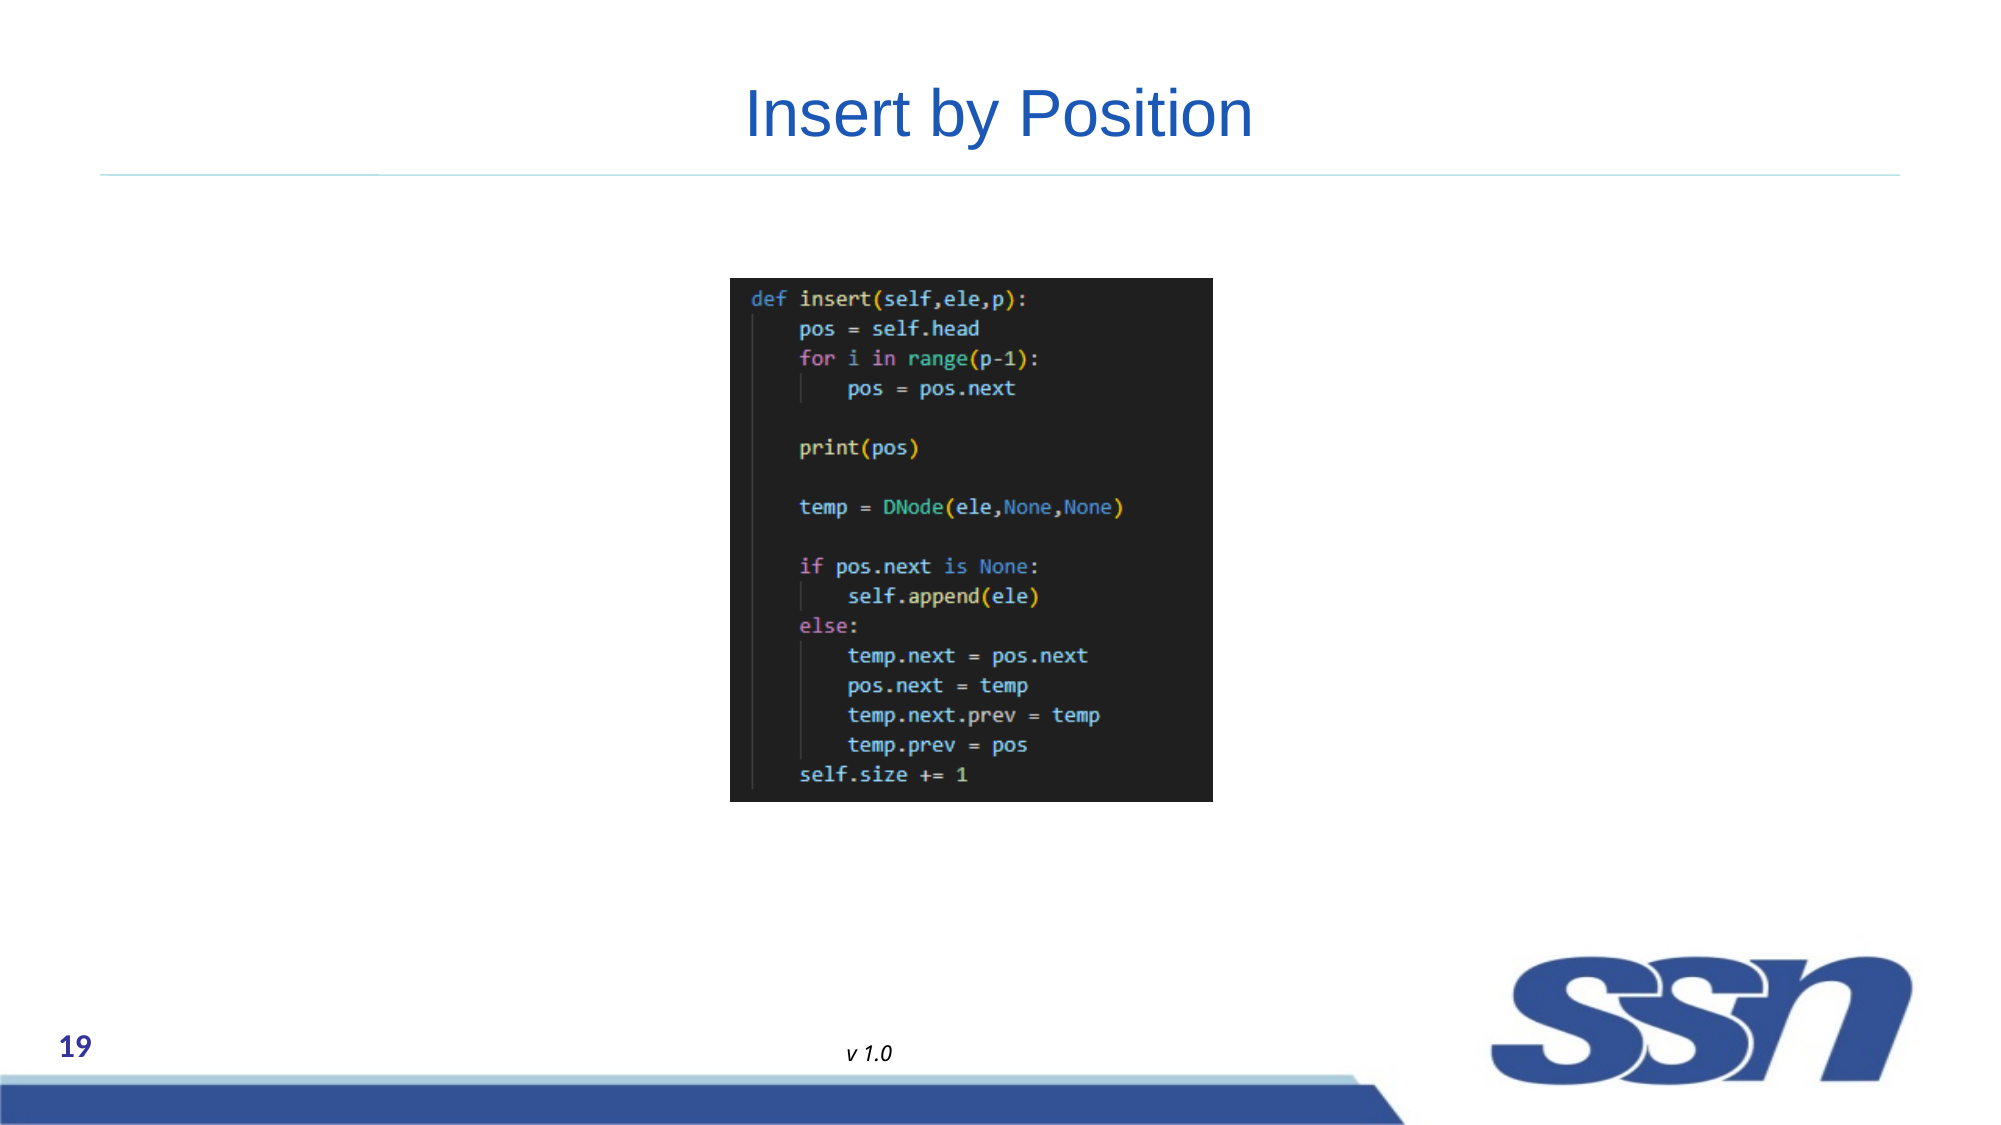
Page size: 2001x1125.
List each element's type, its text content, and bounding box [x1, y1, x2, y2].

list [729, 278, 1214, 803]
title Insert by Position [99, 44, 1901, 176]
picture [0, 913, 2000, 1125]
